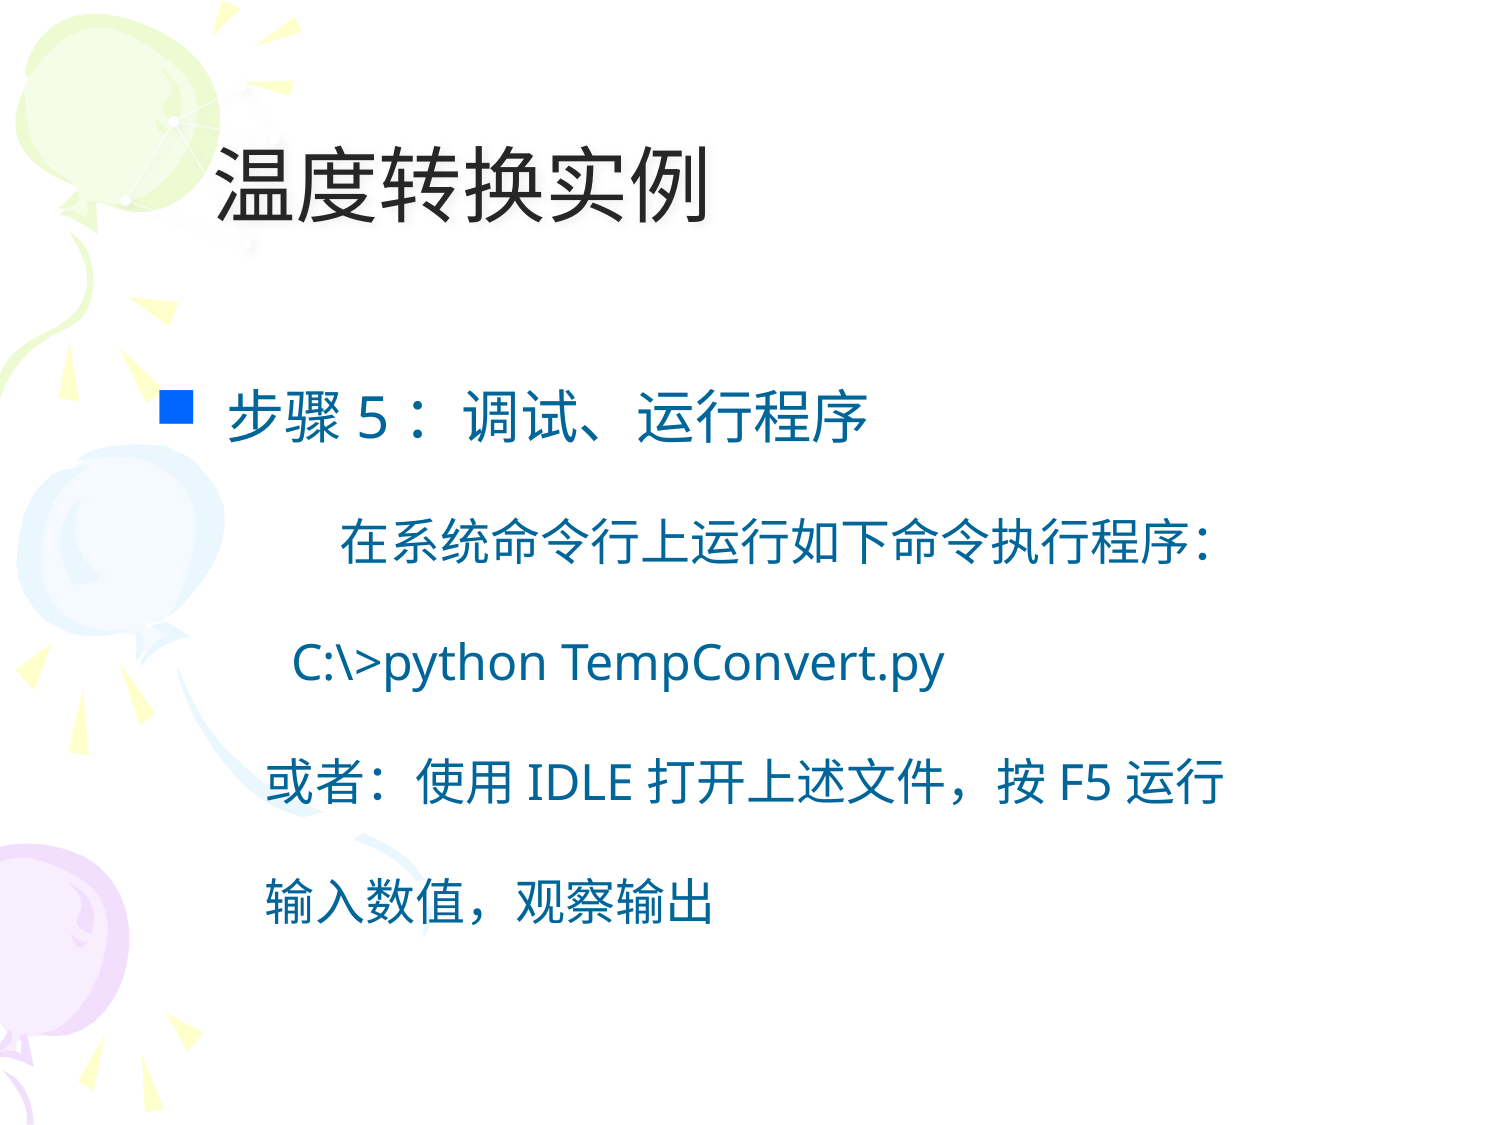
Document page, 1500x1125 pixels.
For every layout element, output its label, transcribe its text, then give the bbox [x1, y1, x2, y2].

text_box 步骤5：调试、运行程序 在系统命令行上运行如下命令执行程序： C:\>python TempConvert.py 或者：使用IDLE打开上述文件，按F5运行 输入数值，观察输出 [100, 302, 1424, 938]
picture [111, 64, 314, 268]
text_box 温度转换实例 [318, 125, 727, 241]
